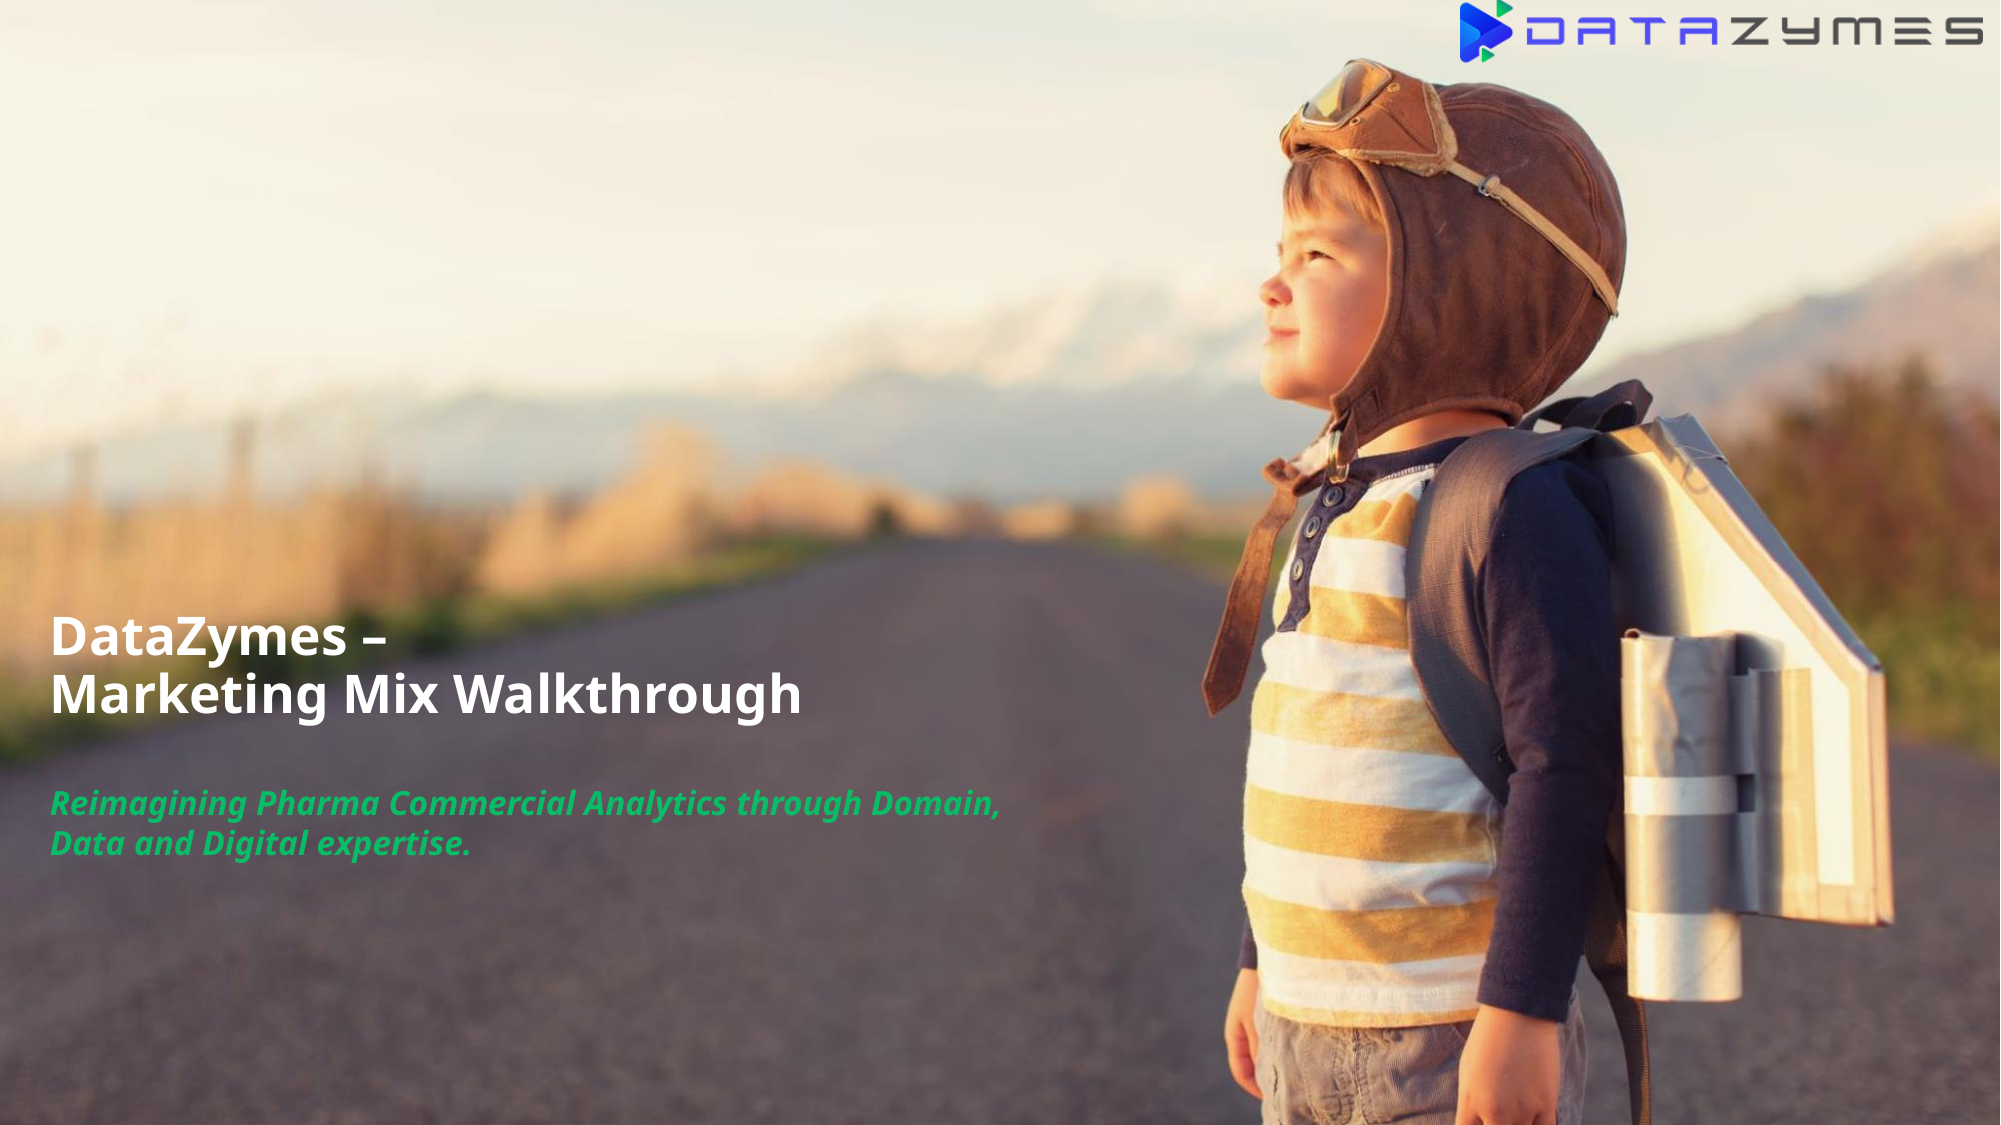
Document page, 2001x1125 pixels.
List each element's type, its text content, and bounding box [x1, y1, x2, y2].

title DataZymes – Marketing Mix Walkthrough [34, 601, 1403, 733]
picture [0, 0, 2000, 1125]
subtitle Reimagining Pharma Commercial Analytics through Domain, Data and Digital expertise. [34, 774, 1030, 1125]
